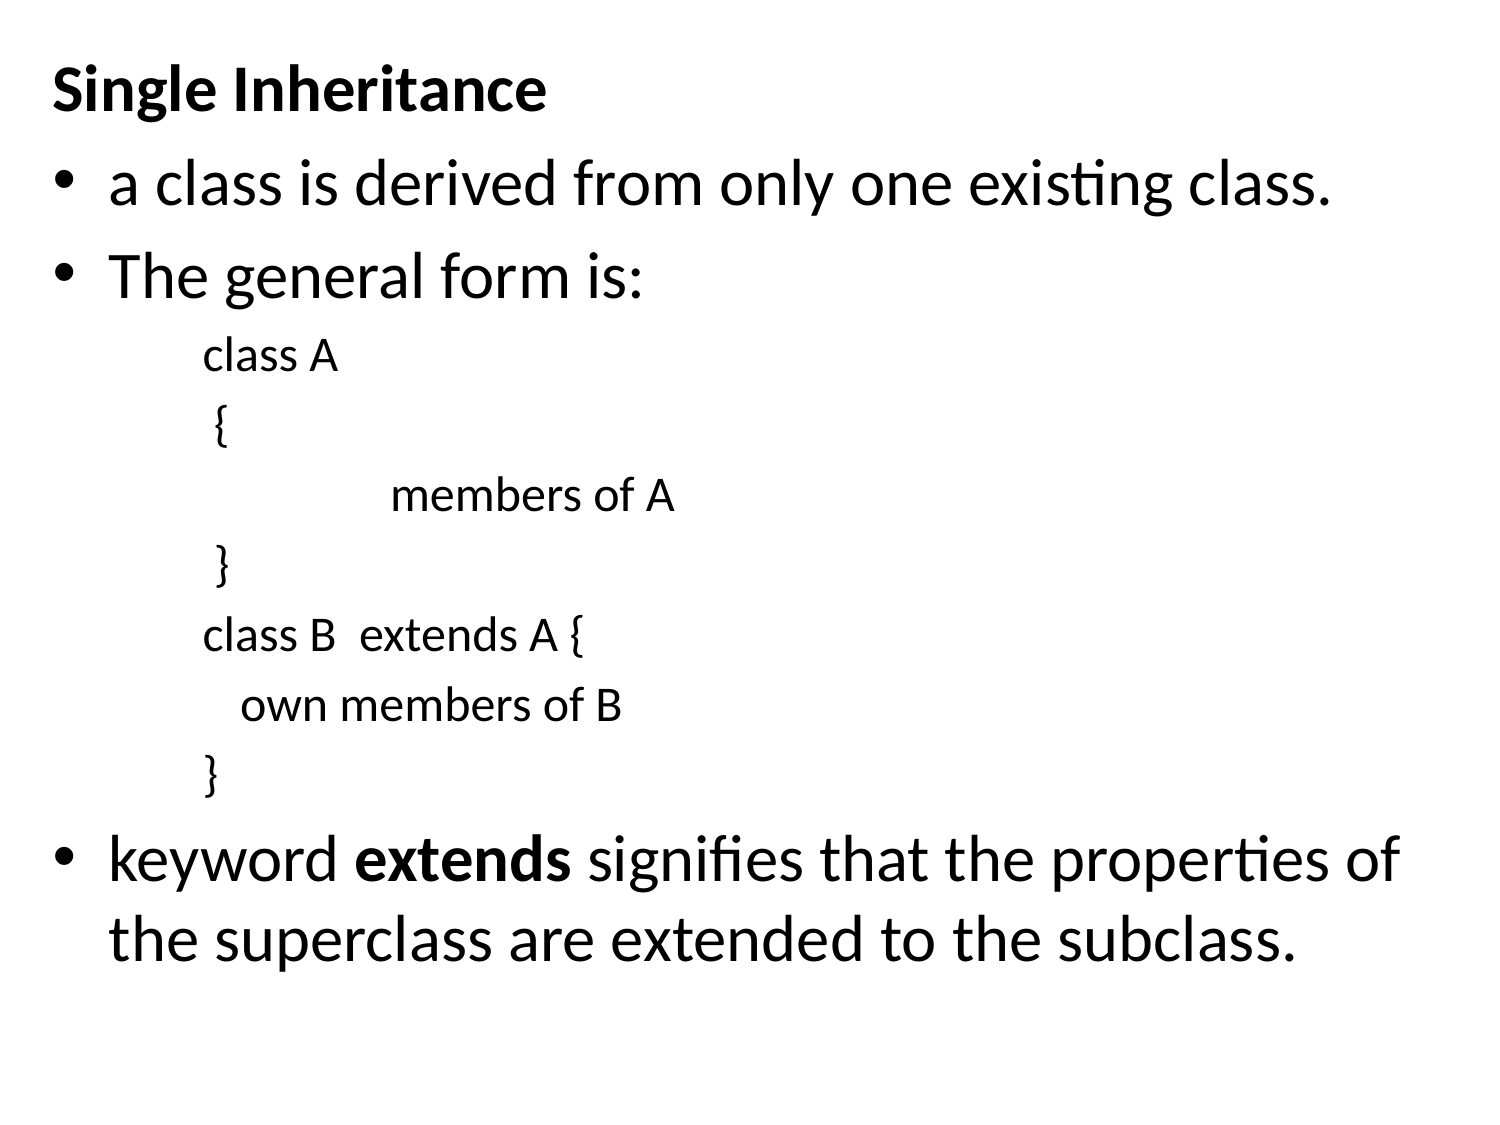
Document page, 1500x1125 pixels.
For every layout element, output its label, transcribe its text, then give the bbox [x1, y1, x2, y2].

list Single Inheritance a class is derived from only one existing class. The general form is: class A { members of A } class B extends A { own members of B } keyword extends signifies that the properties of the superclass are extended to the subclass. [37, 37, 1463, 1088]
